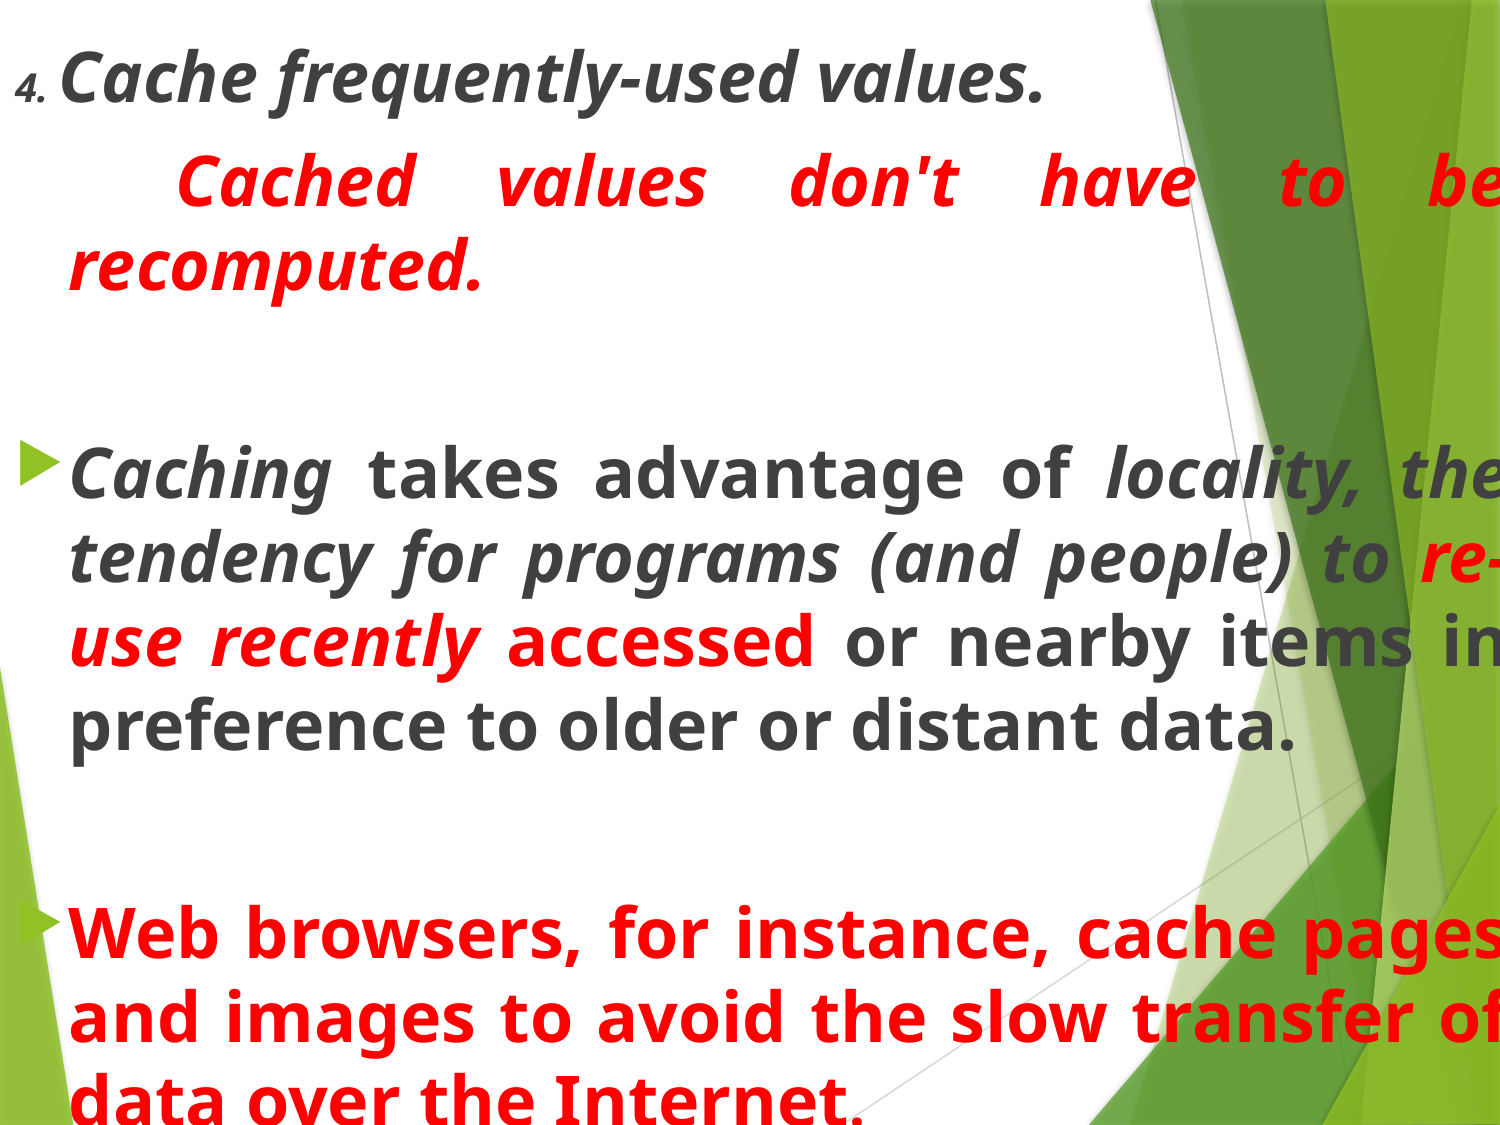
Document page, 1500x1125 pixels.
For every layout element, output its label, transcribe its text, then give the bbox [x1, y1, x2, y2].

list 4. Cache frequently-used values. Cached values don't have to be recomputed. Caching takes advantage of locality, the tendency for programs (and people) to re-use recently accessed or nearby items in preference to older or distant data. Web browsers, for instance, cache pages and images to avoid the slow transfer of data over the Internet. [0, 24, 1500, 1125]
